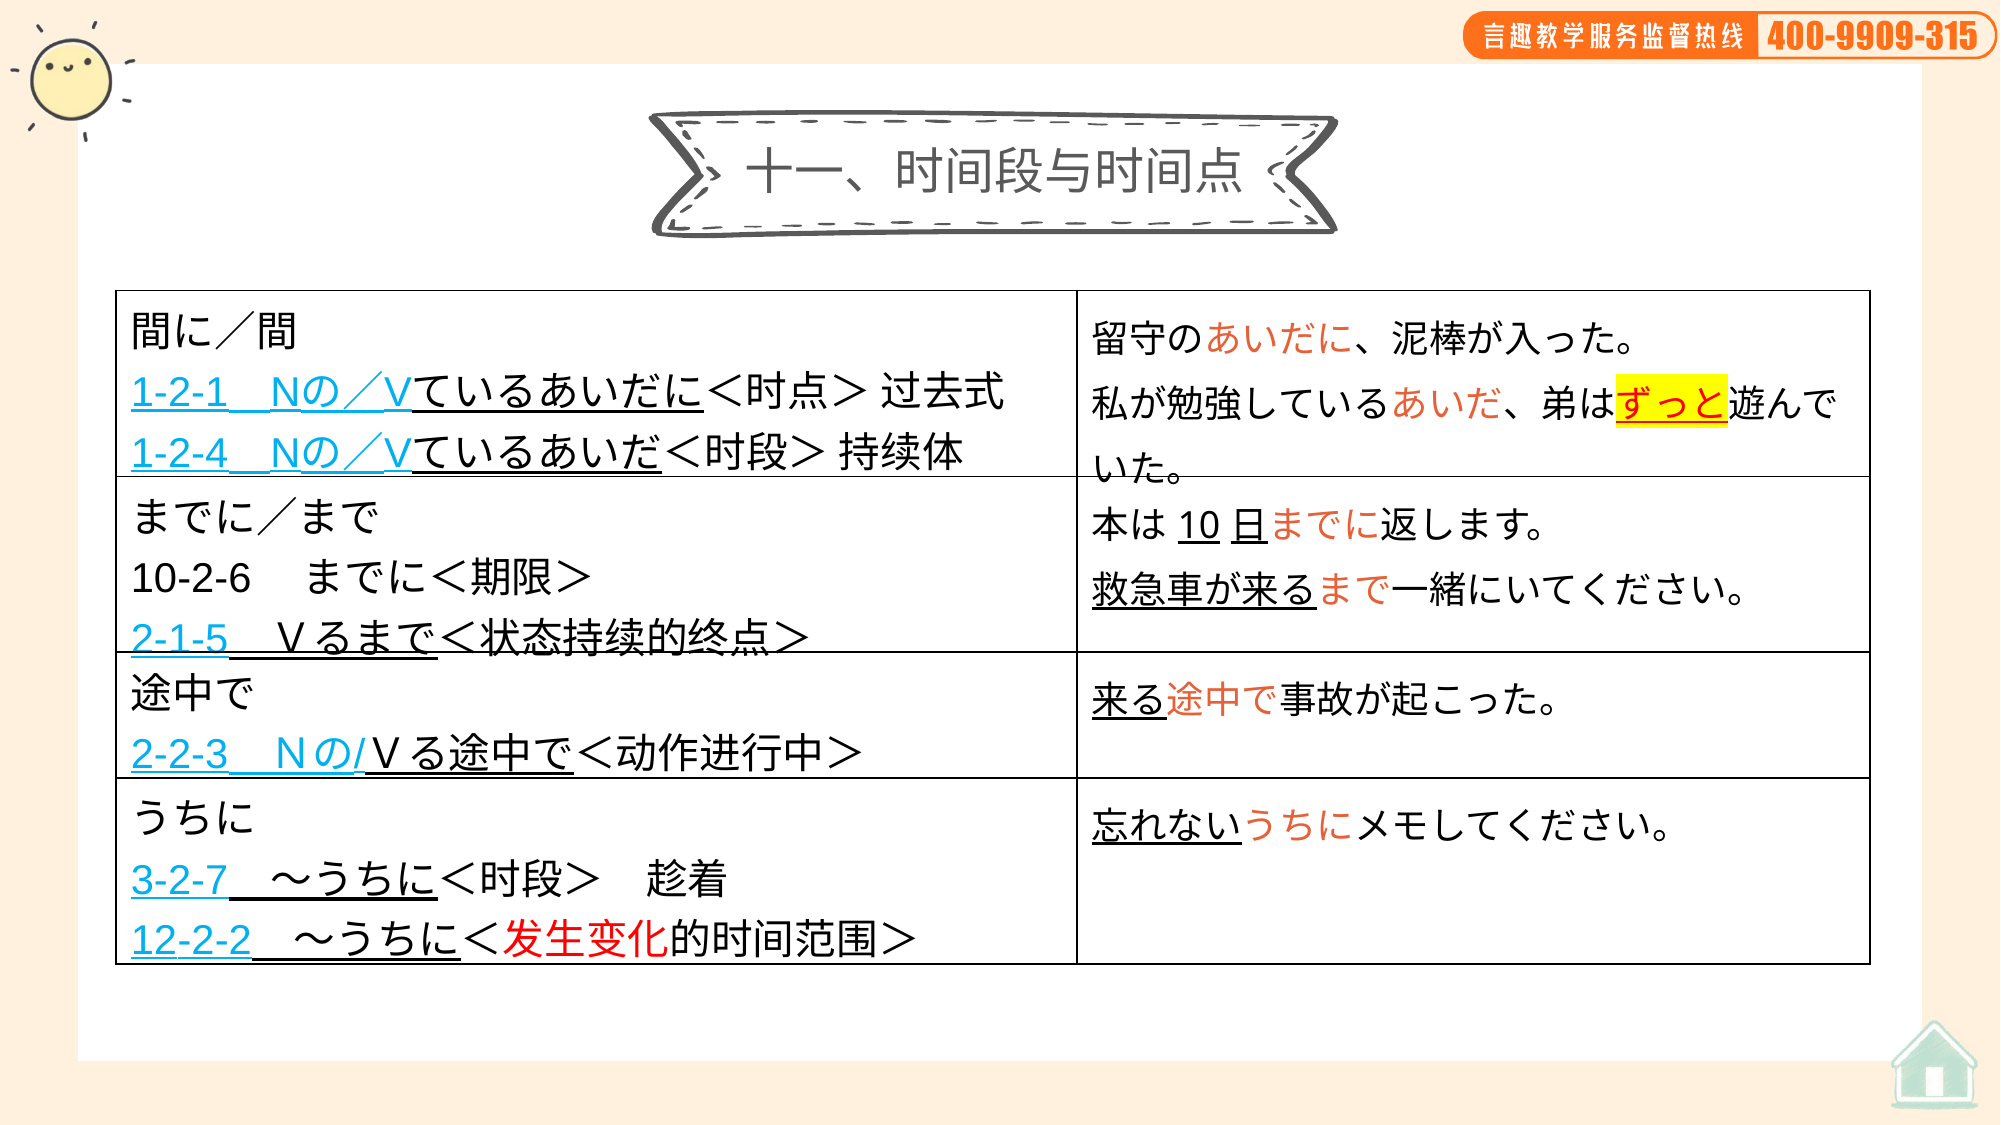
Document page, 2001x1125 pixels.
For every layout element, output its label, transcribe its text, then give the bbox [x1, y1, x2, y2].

table_header 留守のあいだに、泥棒が入った。 私が勉強しているあいだ、弟はずっと遊んでいた。 [1078, 291, 1869, 476]
table_cell 来る途中で事故が起こった。 [1078, 653, 1869, 777]
table_cell 本は10日までに返します。 救急車が来るまで一緒にいてください。 [1078, 477, 1869, 651]
table_cell 途中で 2-2-3 Ｎの/Ｖる途中で＜动作进行中＞ [117, 653, 1076, 777]
picture [1459, 0, 2000, 73]
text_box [647, 109, 1340, 240]
table_cell 忘れないうちにメモしてください。 [1078, 779, 1869, 963]
picture [1887, 1018, 1982, 1113]
table_cell うちに 3-2-7 ～うちに＜时段＞ 趁着 12-2-2 ～うちに＜发生变化的时间范围＞ [117, 779, 1076, 963]
table_cell までに／まで 10-2-6 までに＜期限＞ 2-1-5 Ｖるまで＜状态持续的终点＞ [117, 477, 1076, 651]
picture [0, 0, 162, 155]
table_header 間に／間 1-2-1 Nの／Vているあいだに＜时点＞ 过去式 1-2-4 Nの／Vているあいだ＜时段＞ 持续体 [117, 291, 1076, 476]
